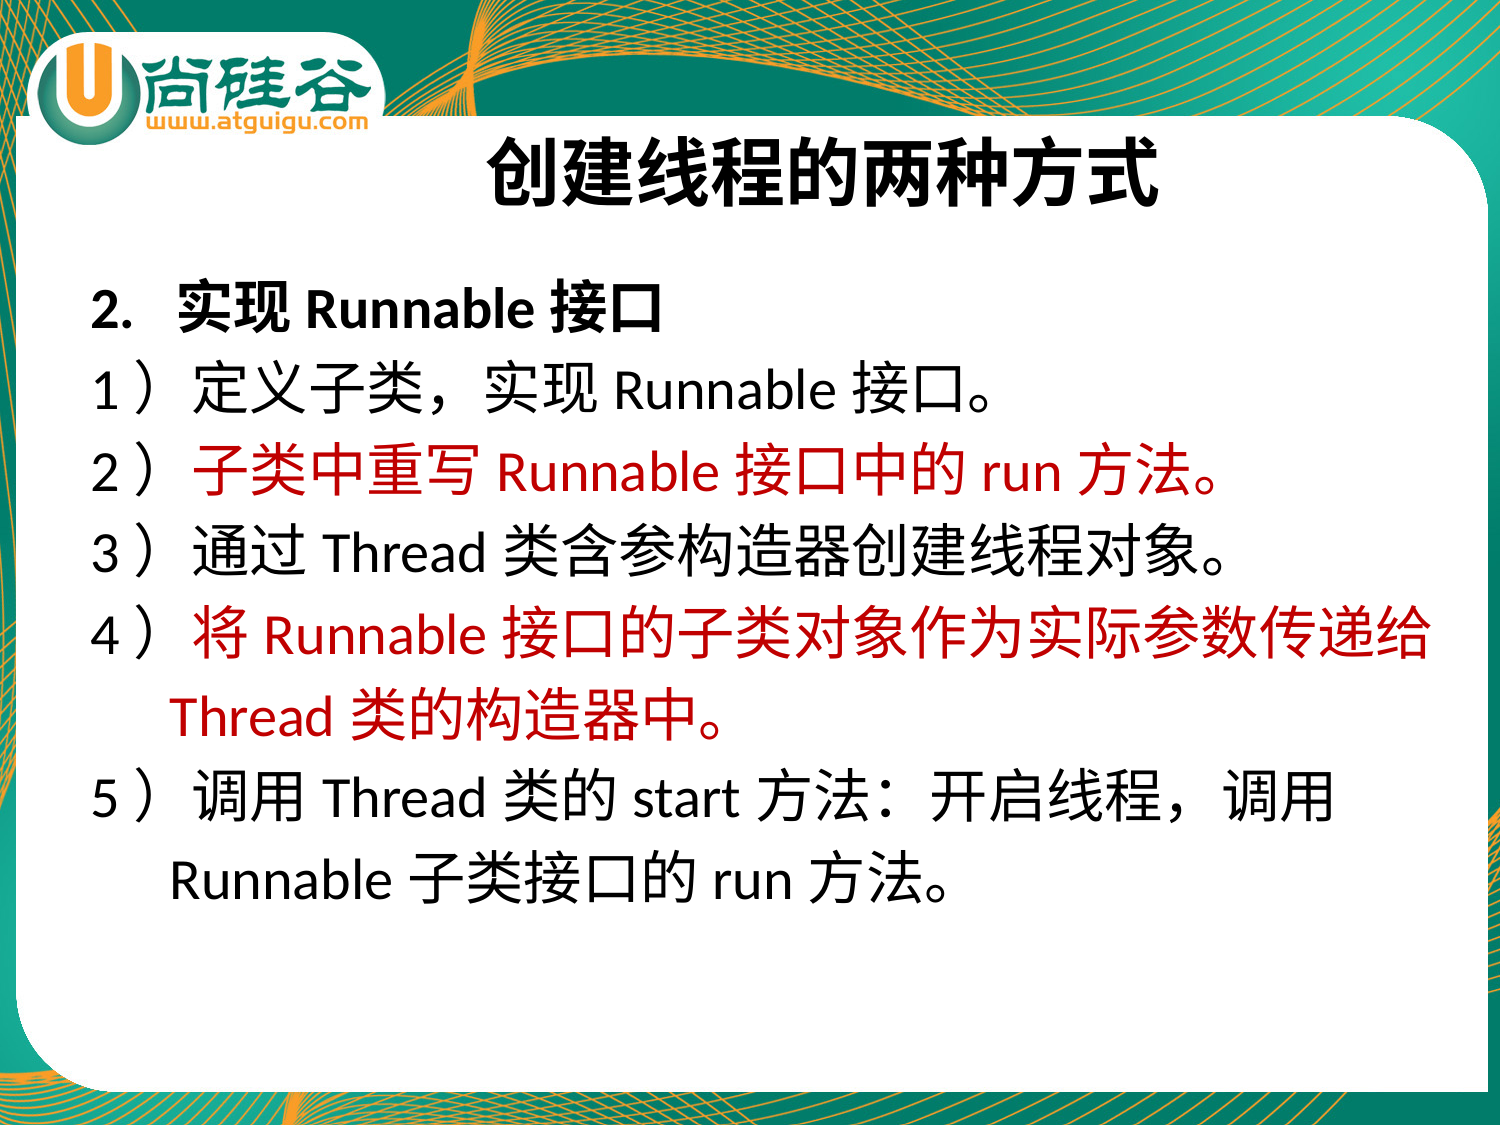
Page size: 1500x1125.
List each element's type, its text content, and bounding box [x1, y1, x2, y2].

list 2. 实现Runnable接口 1）定义子类，实现Runnable接口。 2）子类中重写Runnable接口中的run方法。 3）通过Thread类含参构造器创建线程对象。 4）将Runnable接口的子类对象作为实际参数传递给 Thread类的构造器中。 5）调用Thread类的start方法：开启线程，调用 Runnable子类接口的run方法。 [75, 262, 1471, 1005]
picture [0, 0, 1500, 1125]
title 创建线程的两种方式 [324, 101, 1322, 240]
